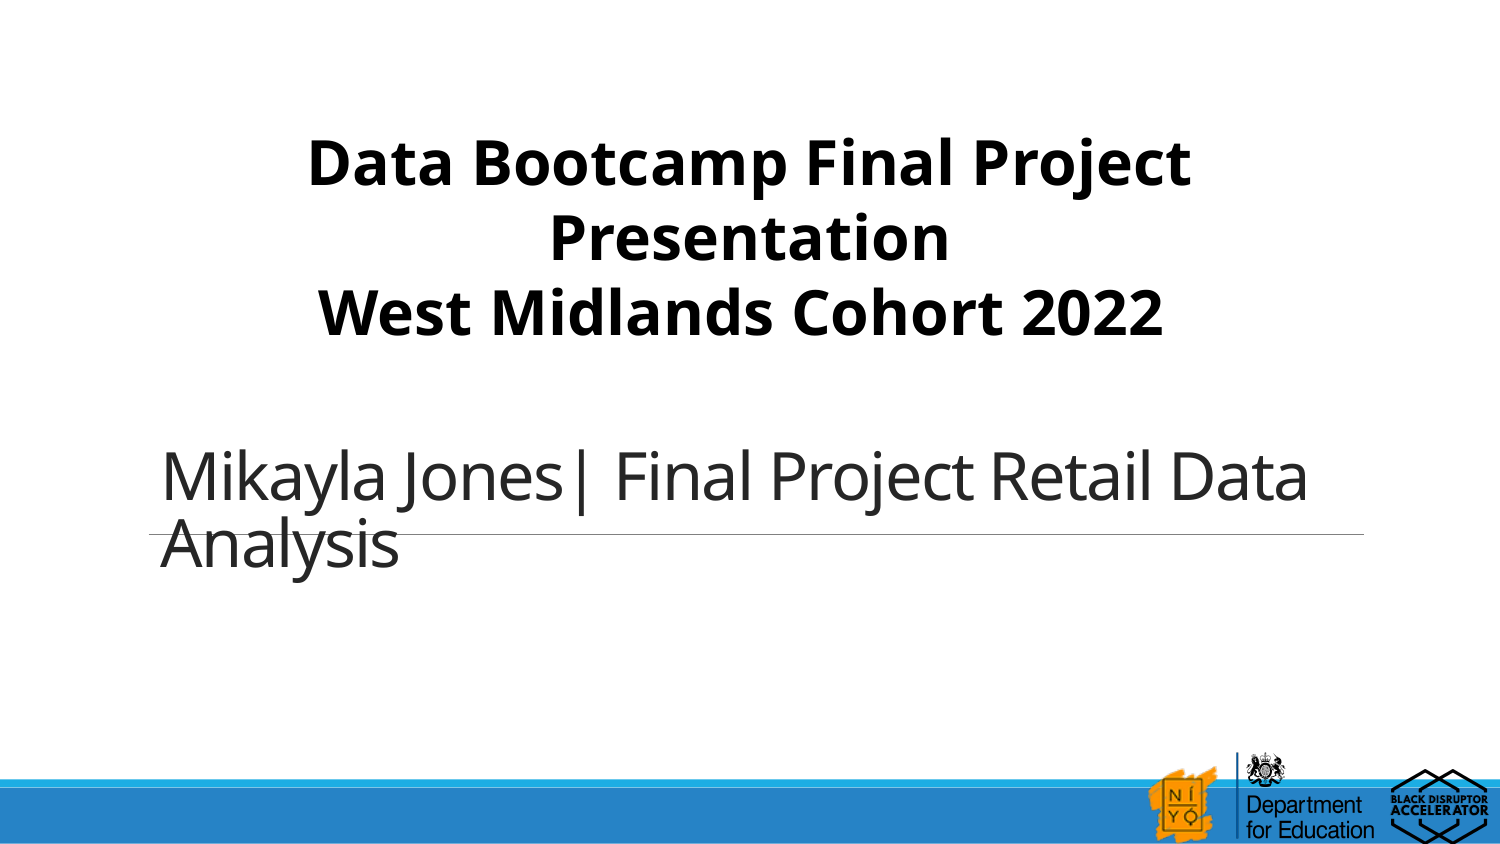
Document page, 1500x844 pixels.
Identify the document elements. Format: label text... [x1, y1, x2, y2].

picture [1388, 768, 1495, 844]
text_box Data Bootcamp Final Project Presentation West Midlands Cohort 2022 [157, 115, 1343, 356]
text_box Mikayla Jones| Final Project Retail Data Analysis [145, 430, 1442, 525]
picture [1147, 766, 1218, 844]
picture [1236, 751, 1375, 840]
